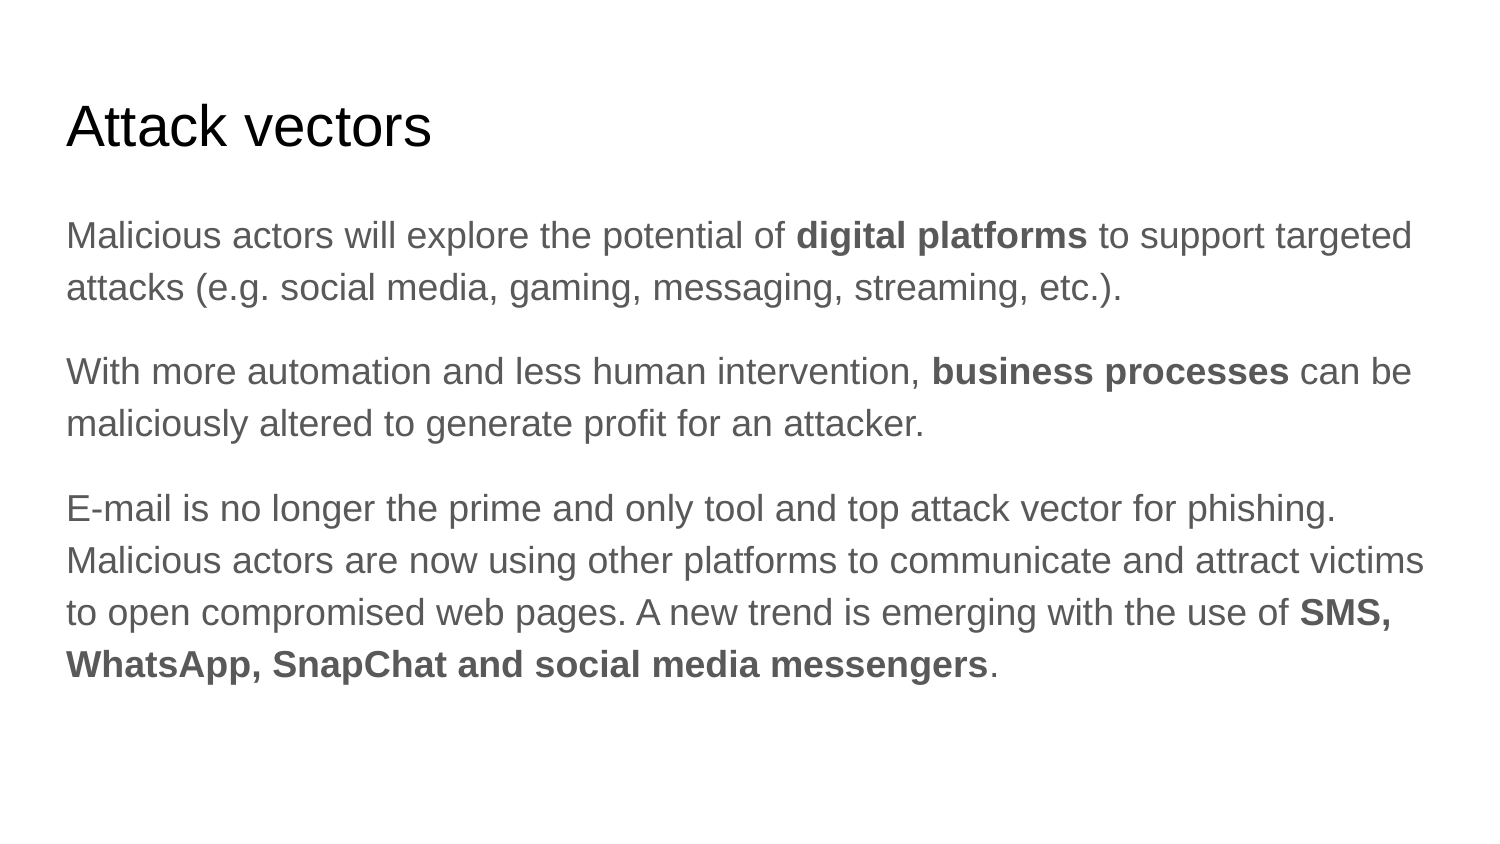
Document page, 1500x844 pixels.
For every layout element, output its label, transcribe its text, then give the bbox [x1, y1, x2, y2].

title Attack vectors [51, 72, 1449, 167]
list Malicious actors will explore the potential of digital platforms to support targeted attacks (e.g. social media, gaming, messaging, streaming, etc.). With more automation and less human intervention, business processes can be maliciously altered to generate profit for an attacker. E-mail is no longer the prime and only tool and top attack vector for phishing. Malicious actors are now using other platforms to communicate and attract victims to open compromised web pages. A new trend is emerging with the use of SMS, WhatsApp, SnapChat and social media messengers. [51, 189, 1449, 750]
